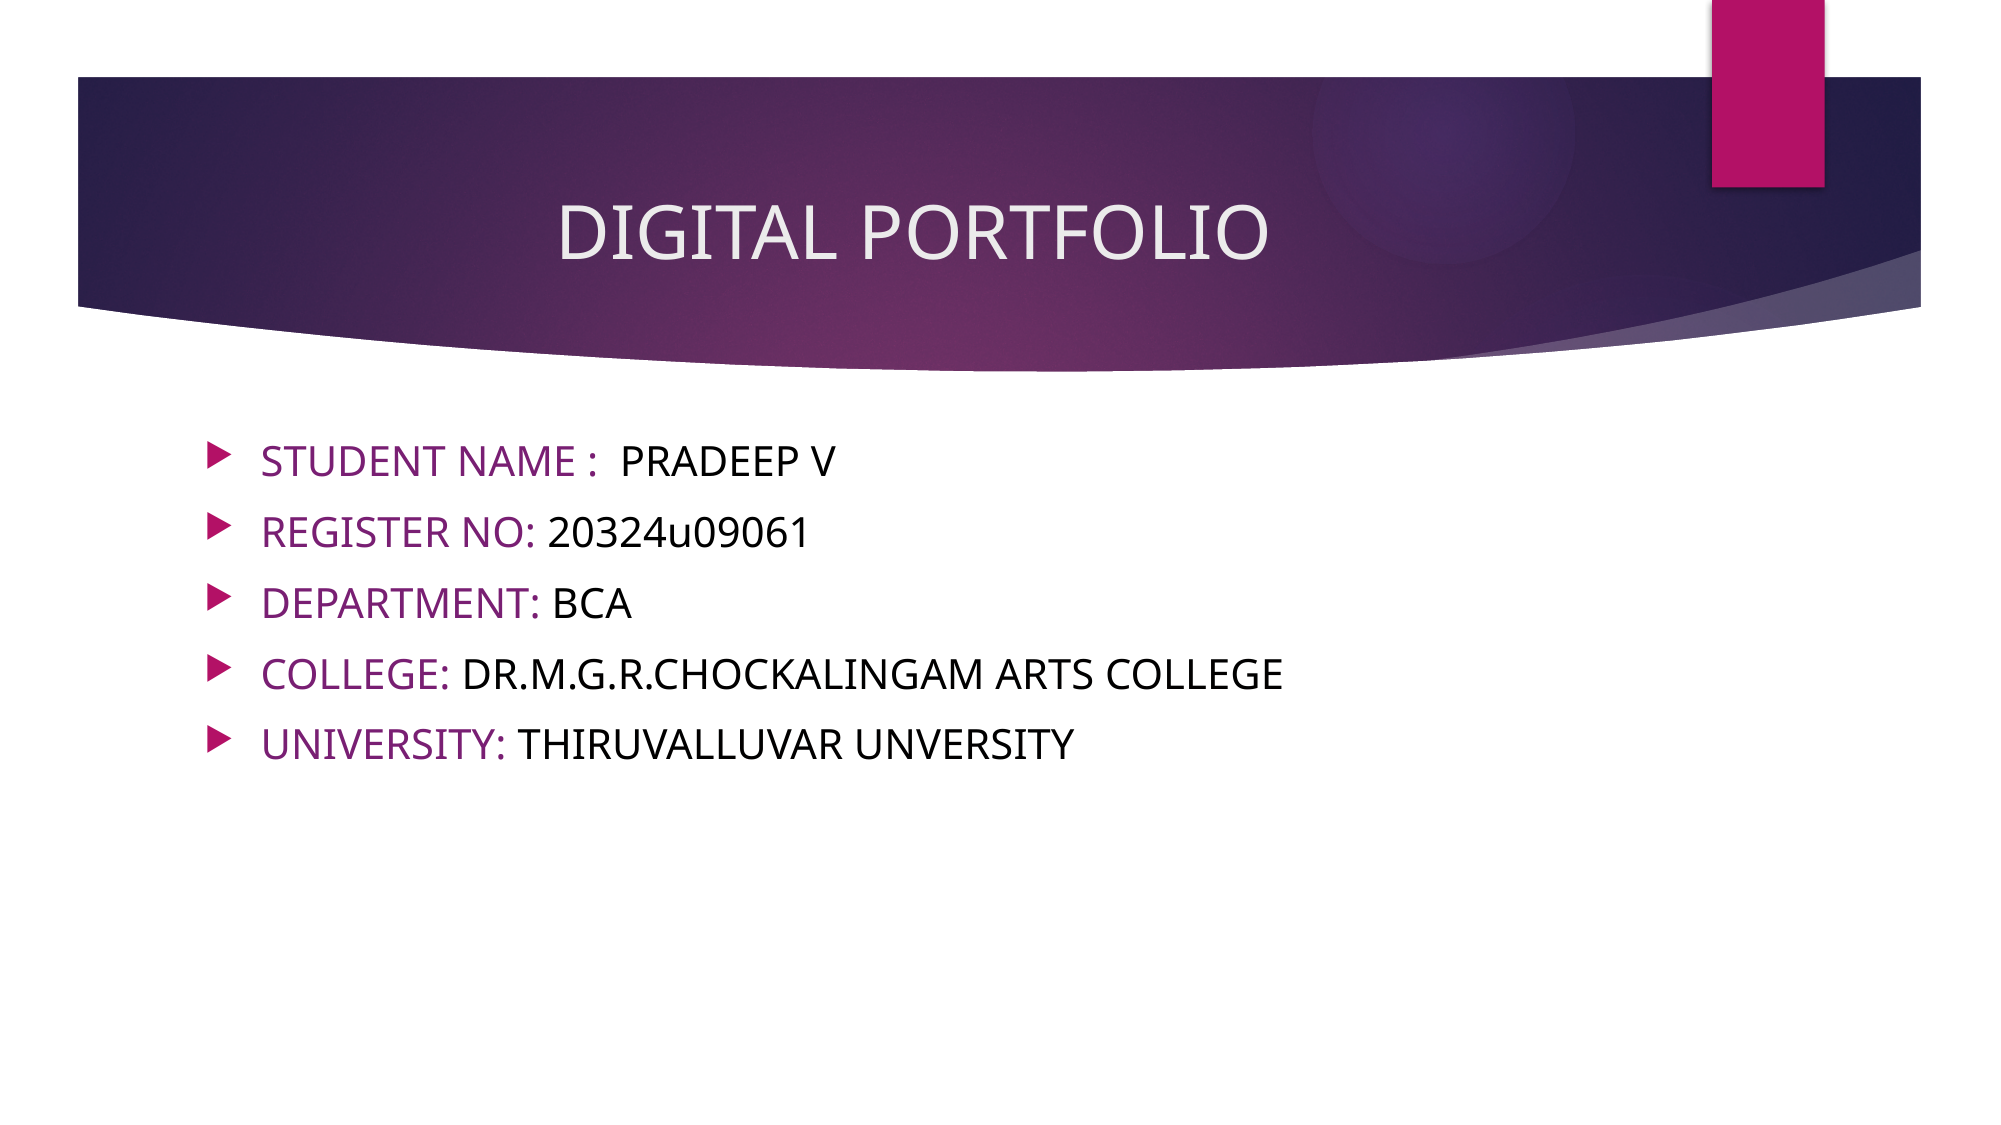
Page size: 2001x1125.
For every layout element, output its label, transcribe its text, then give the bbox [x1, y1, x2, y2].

list STUDENT NAME : PRADEEP V REGISTER NO: 20324u09061 DEPARTMENT: BCA COLLEGE: DR.M.G.R.CHOCKALINGAM ARTS COLLEGE UNIVERSITY: THIRUVALLUVAR UNVERSITY [189, 427, 1638, 988]
title DIGITAL PORTFOLIO [189, 171, 1627, 288]
